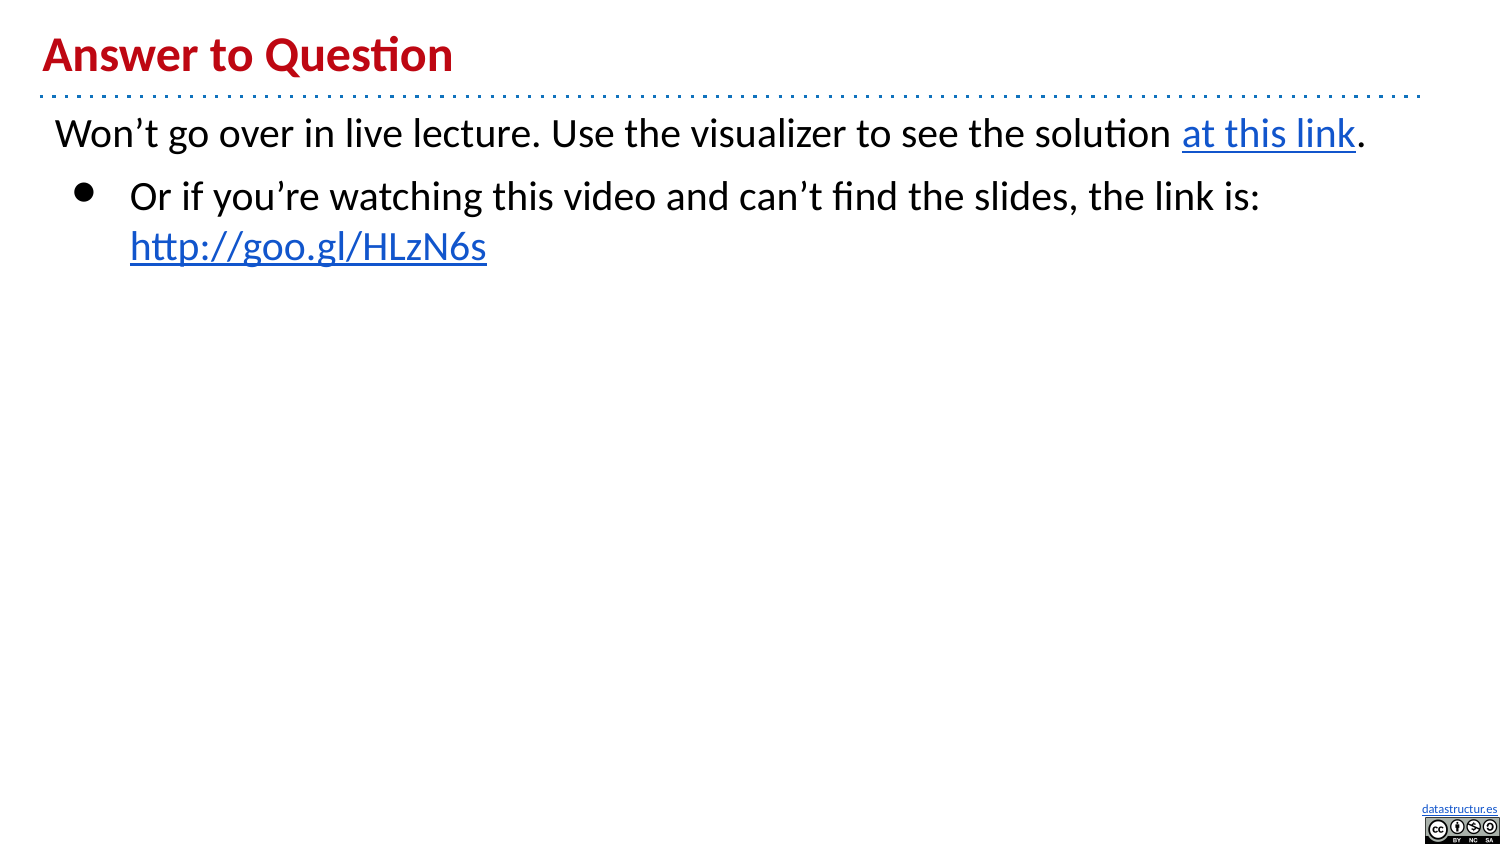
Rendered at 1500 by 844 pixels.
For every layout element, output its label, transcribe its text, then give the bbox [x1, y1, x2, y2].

title Answer to Question [27, 15, 1378, 97]
list Won’t go over in live lecture. Use the visualizer to see the solution at this link. Or if you’re watching this video and can’t find the slides, the link is: http://goo.gl/HLzN6s [39, 91, 1425, 773]
picture [1425, 817, 1500, 844]
